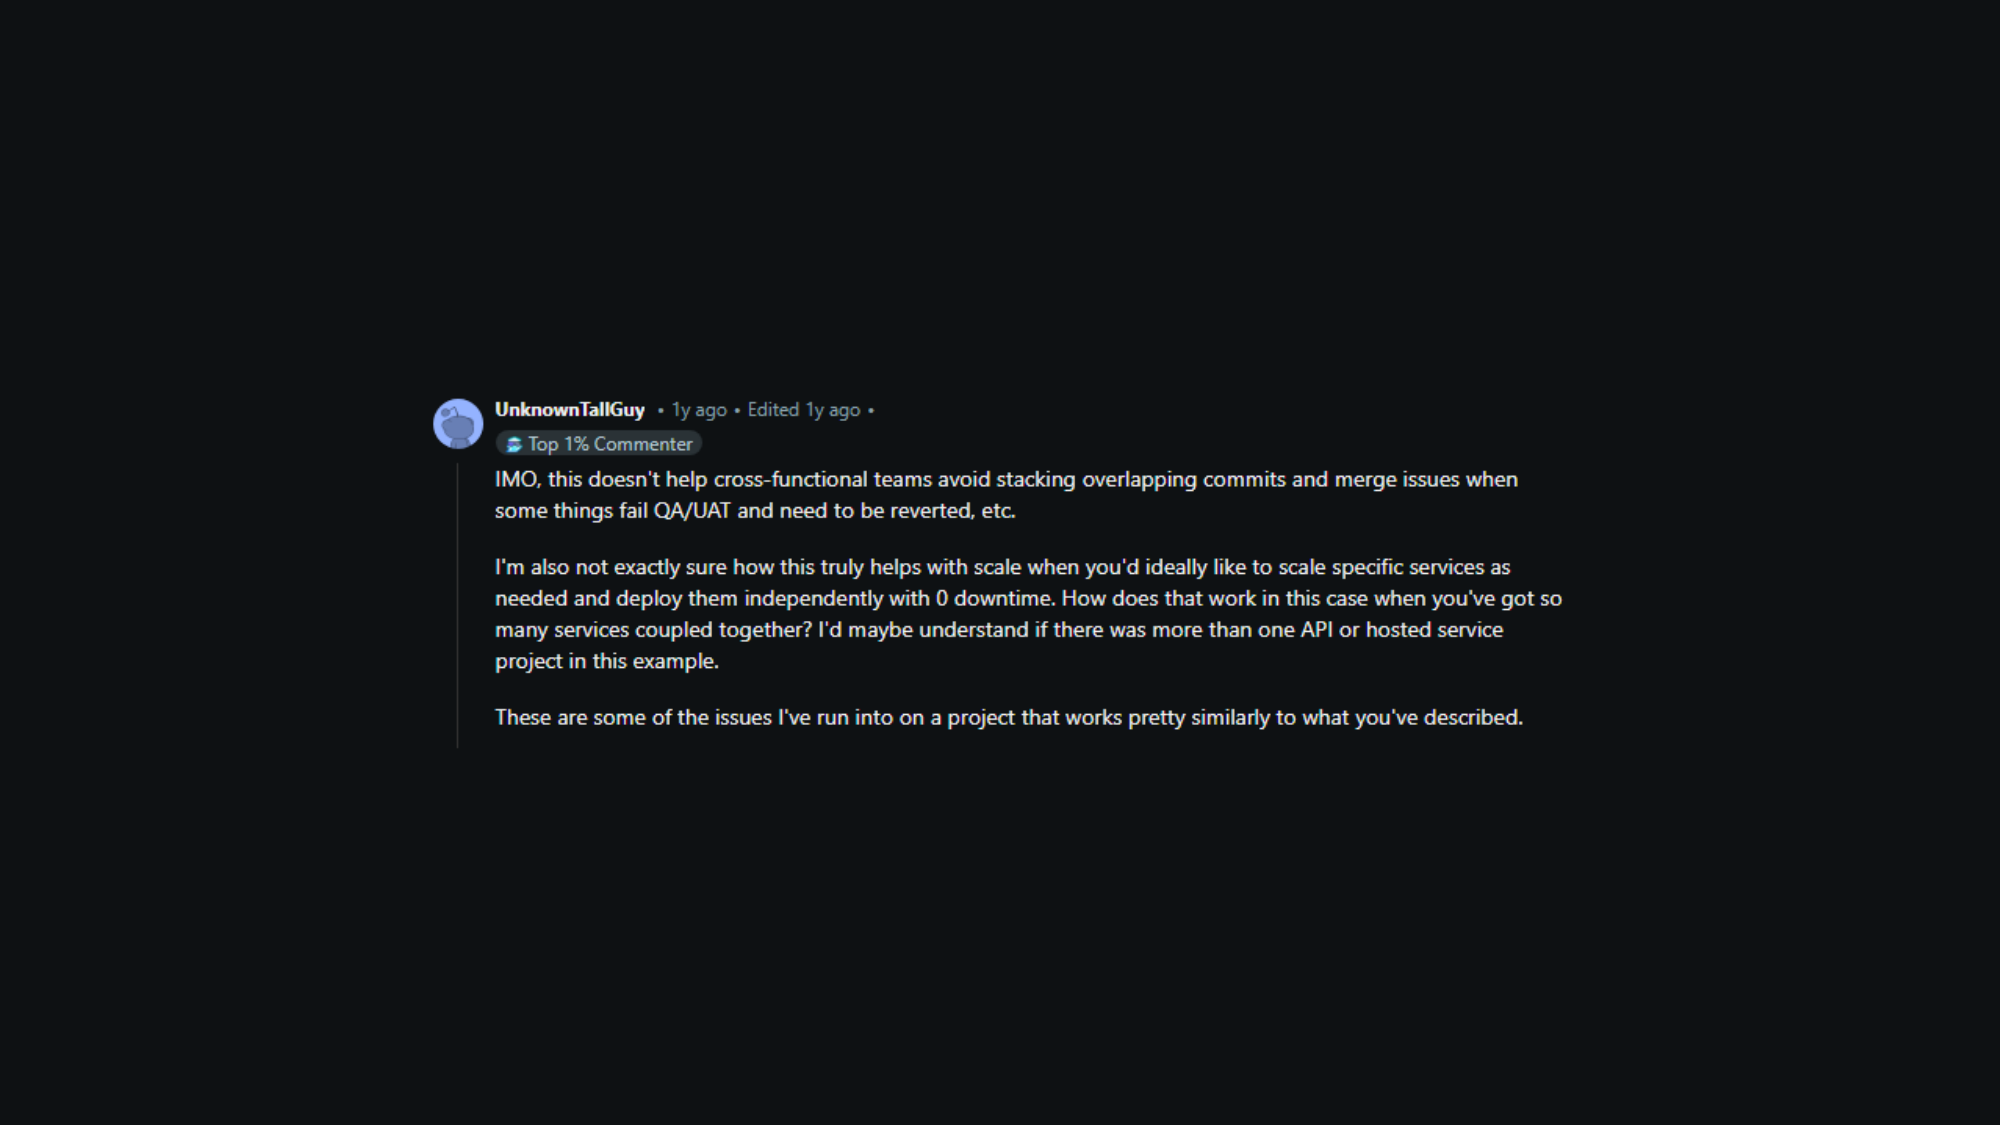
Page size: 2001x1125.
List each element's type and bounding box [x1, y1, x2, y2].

picture [421, 374, 1579, 750]
